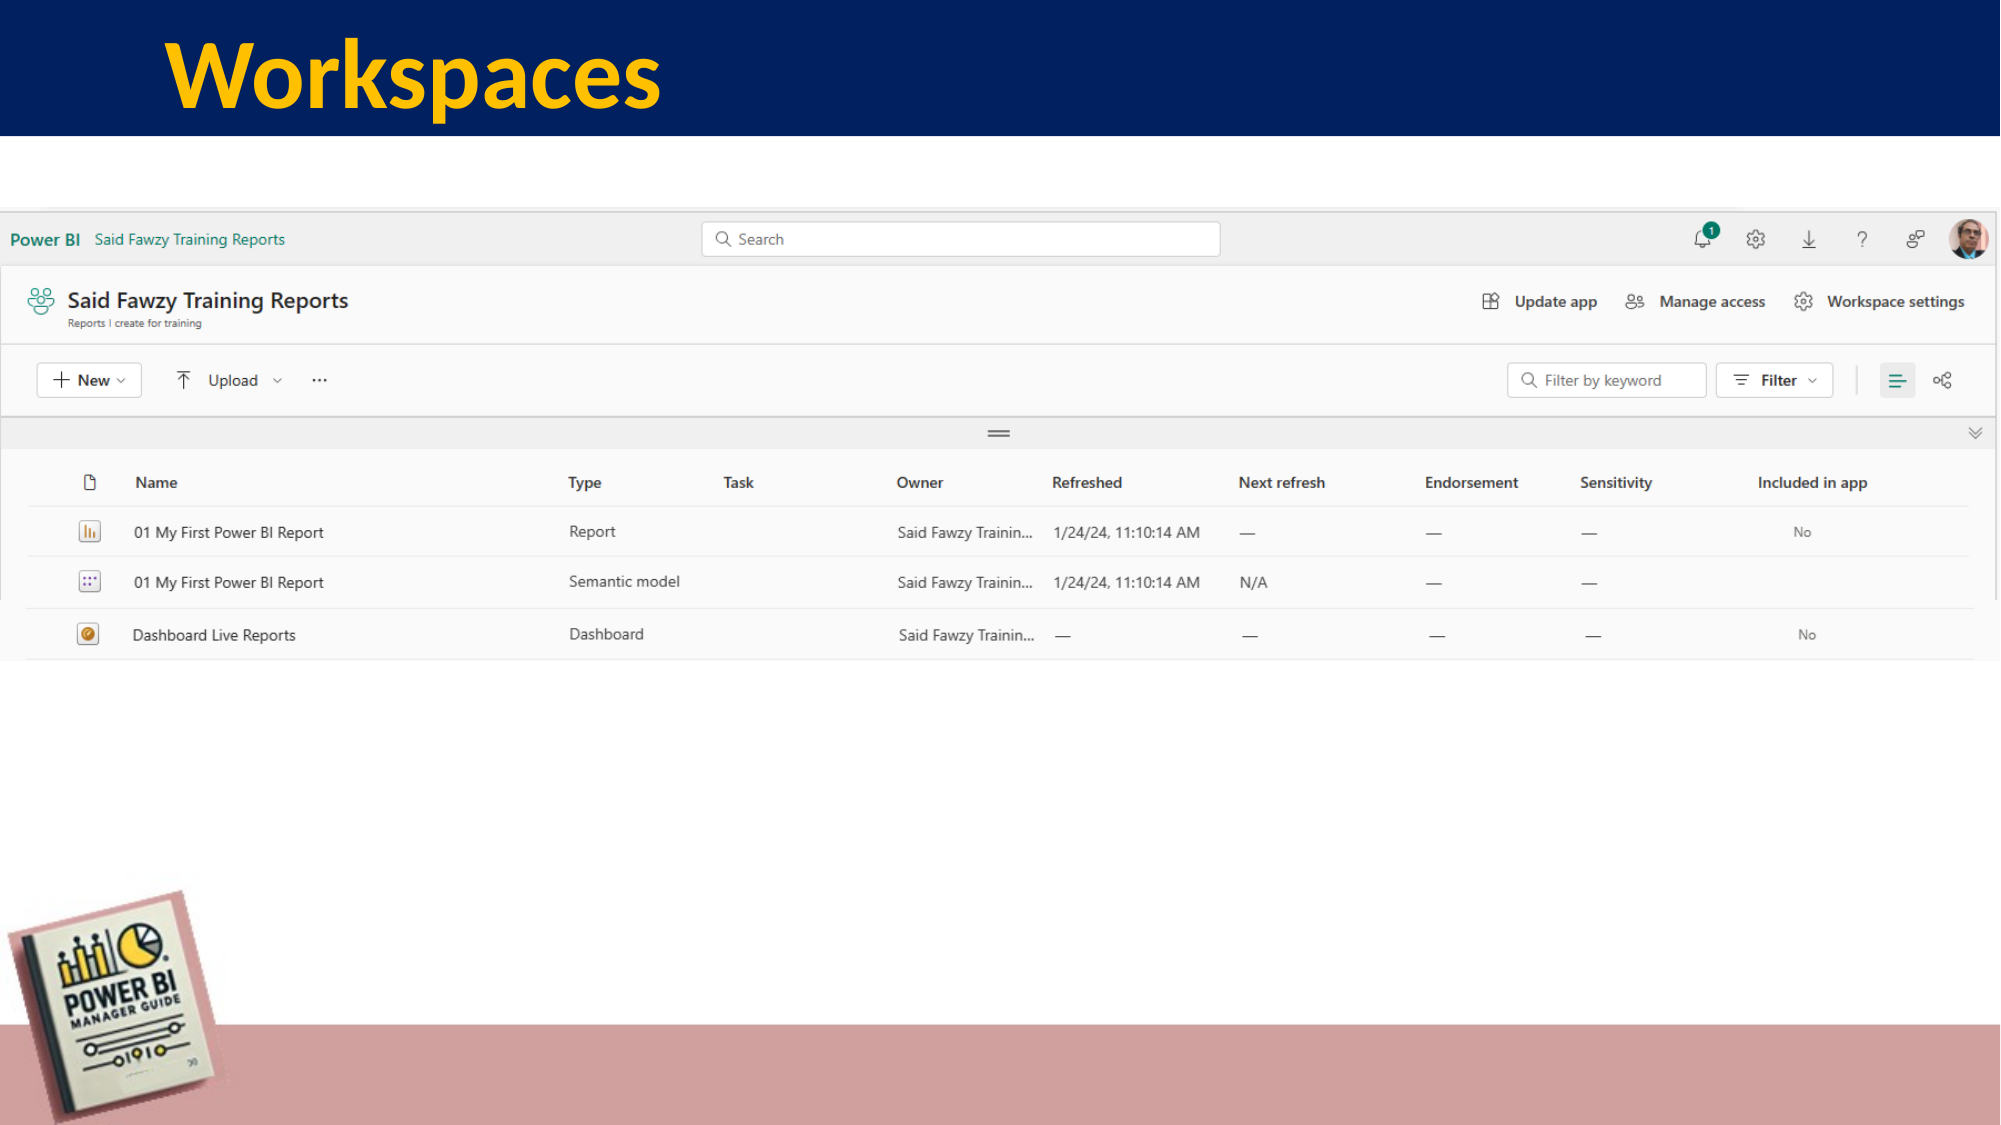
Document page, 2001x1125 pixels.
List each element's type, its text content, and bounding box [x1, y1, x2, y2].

text_box Workspaces [0, 0, 2000, 137]
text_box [0, 207, 2000, 661]
picture [0, 0, 2001, 1125]
